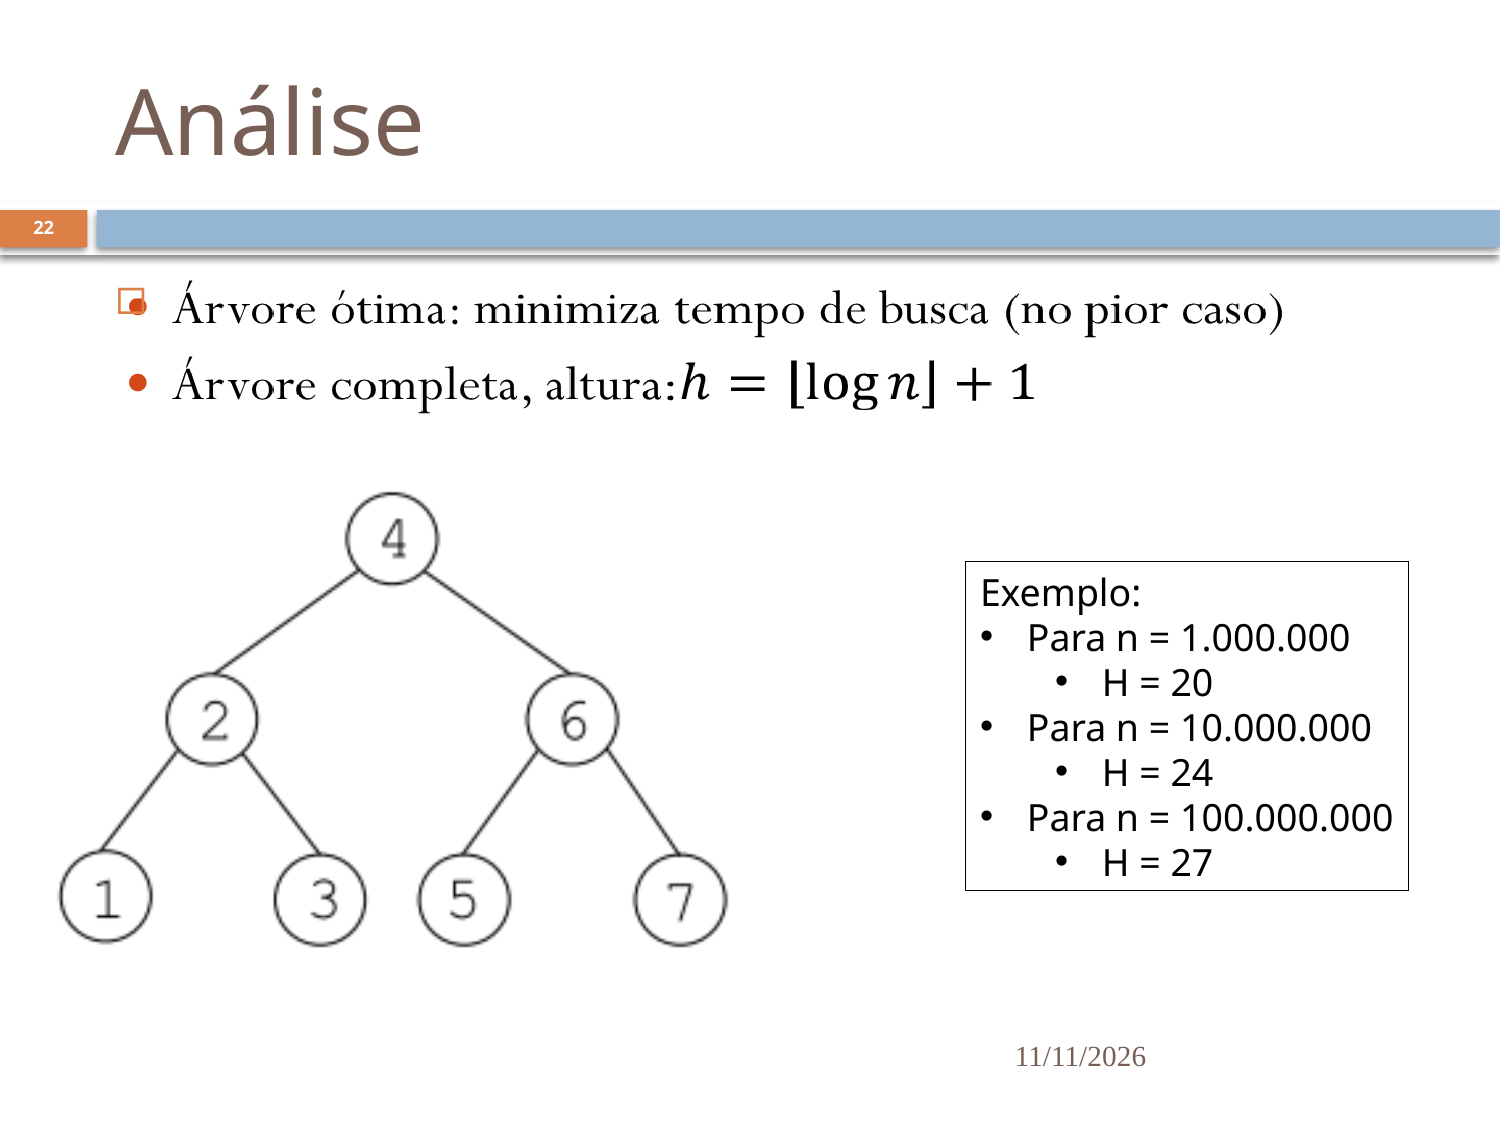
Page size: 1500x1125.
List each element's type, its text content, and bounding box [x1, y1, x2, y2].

list [100, 262, 1438, 1000]
title Análise [100, 37, 1438, 200]
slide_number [999, 1025, 1438, 1085]
slide_number 22 [0, 208, 88, 249]
picture [52, 480, 739, 953]
text_box Exemplo: Para n = 1.000.000 H = 20 Para n = 10.000.000 H = 24 Para n = 100.000.000 H = 27 [965, 561, 1409, 891]
